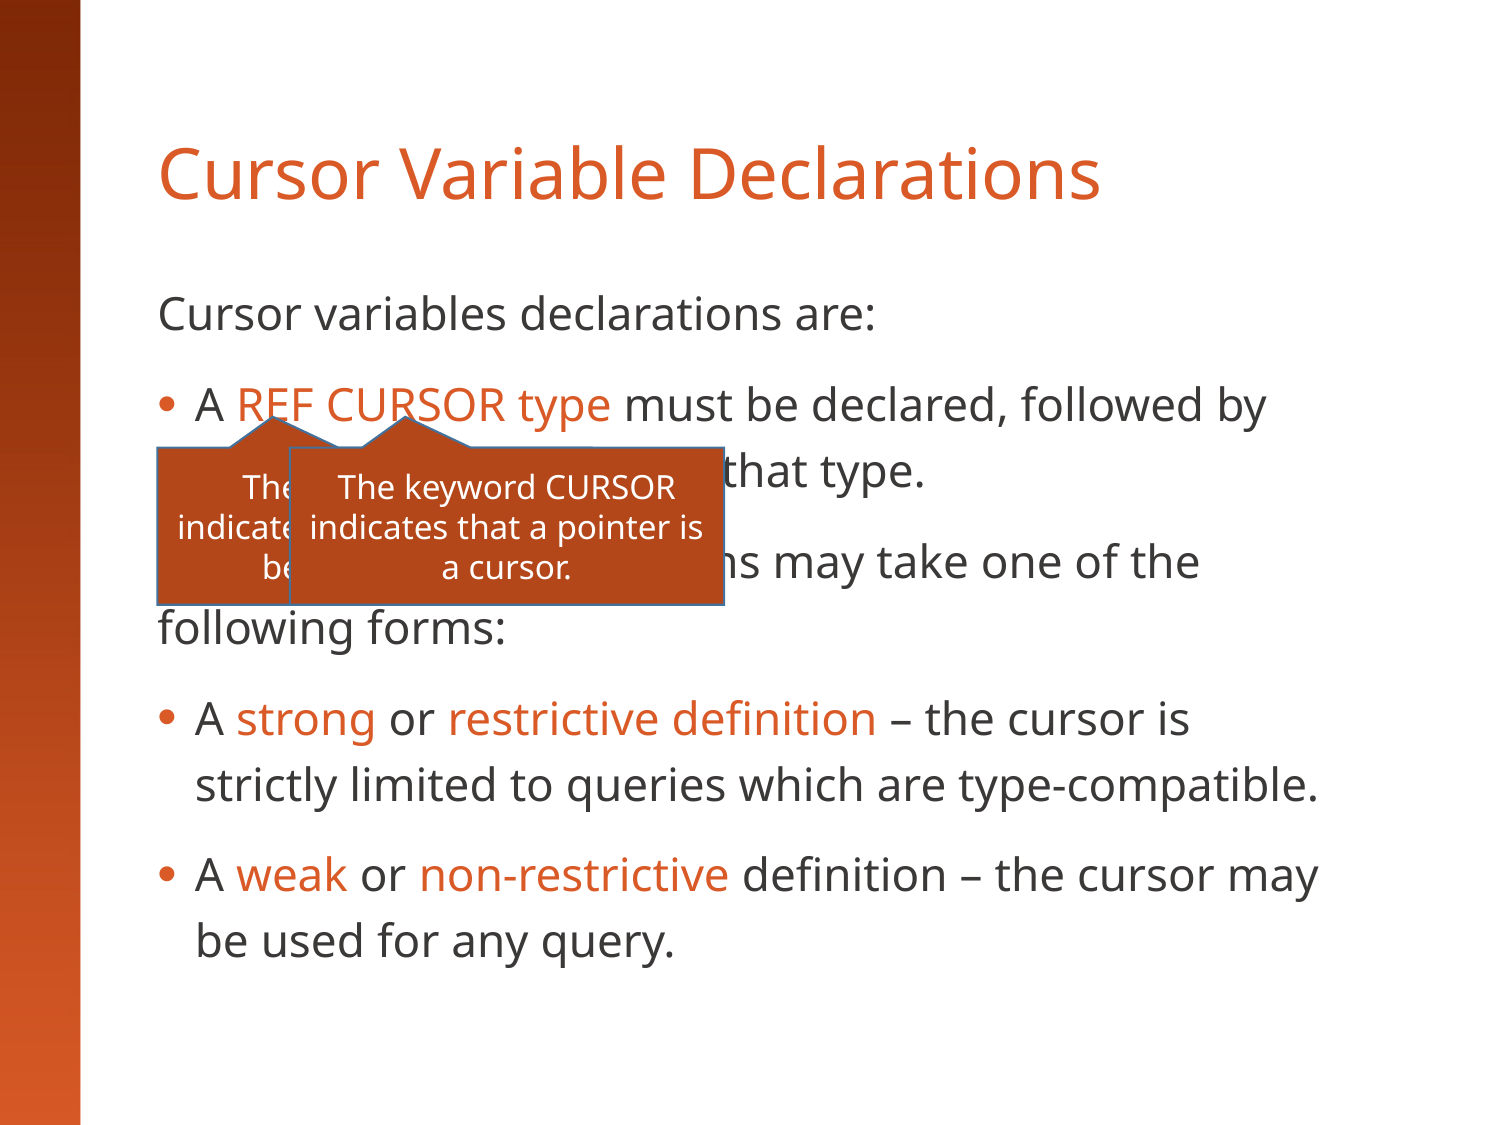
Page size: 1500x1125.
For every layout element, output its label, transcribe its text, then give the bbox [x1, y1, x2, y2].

picture [0, 0, 1500, 1125]
text_box The keyword REF indicates that a pointer is being defined. [156, 415, 338, 606]
list Cursor variables declarations are: A REF CURSOR type must be declared, followed by one or more instance of that type. Cursor variable declarations may take one of the following forms: A strong or restrictive definition – the cursor is strictly limited to queries which are type-compatible. A weak or non-restrictive definition – the cursor may be used for any query. [142, 266, 1349, 980]
title Cursor Variable Declarations [142, 118, 1349, 223]
text_box The keyword CURSOR indicates that a pointer is a cursor. [288, 415, 726, 606]
